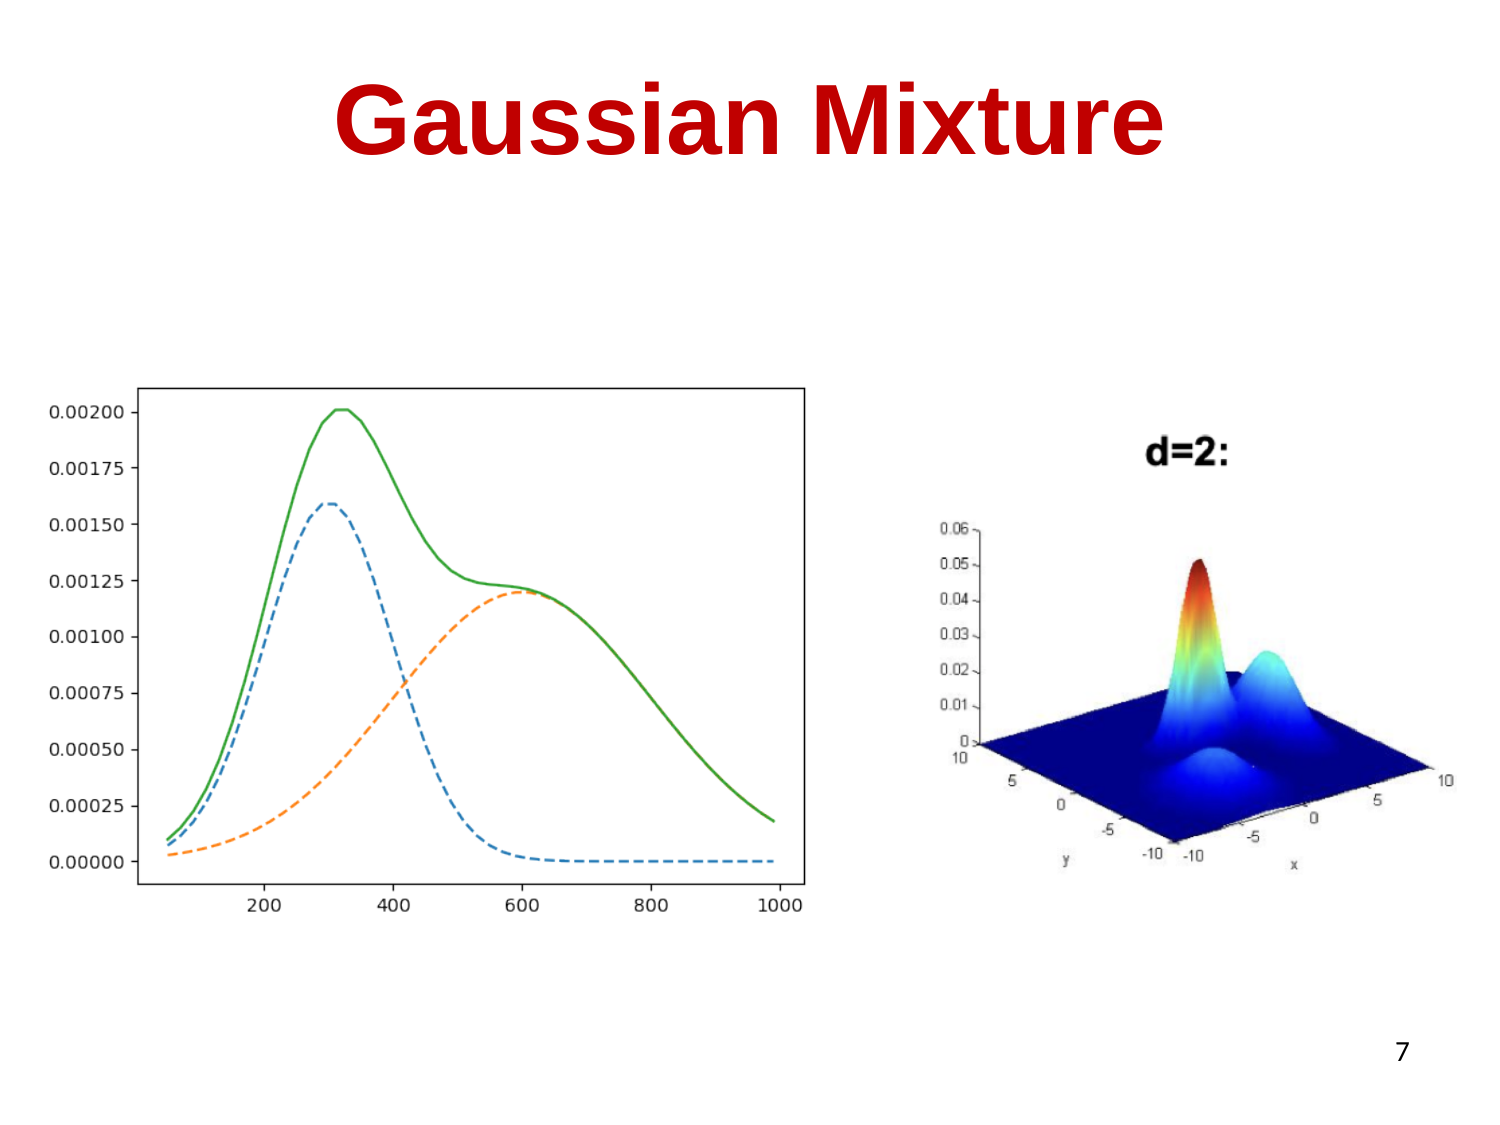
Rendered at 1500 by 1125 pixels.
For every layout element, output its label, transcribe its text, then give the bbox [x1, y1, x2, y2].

title Gaussian Mixture [0, 17, 1500, 211]
picture [901, 410, 1488, 902]
slide_number 7 [1074, 1024, 1426, 1103]
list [30, 310, 890, 955]
